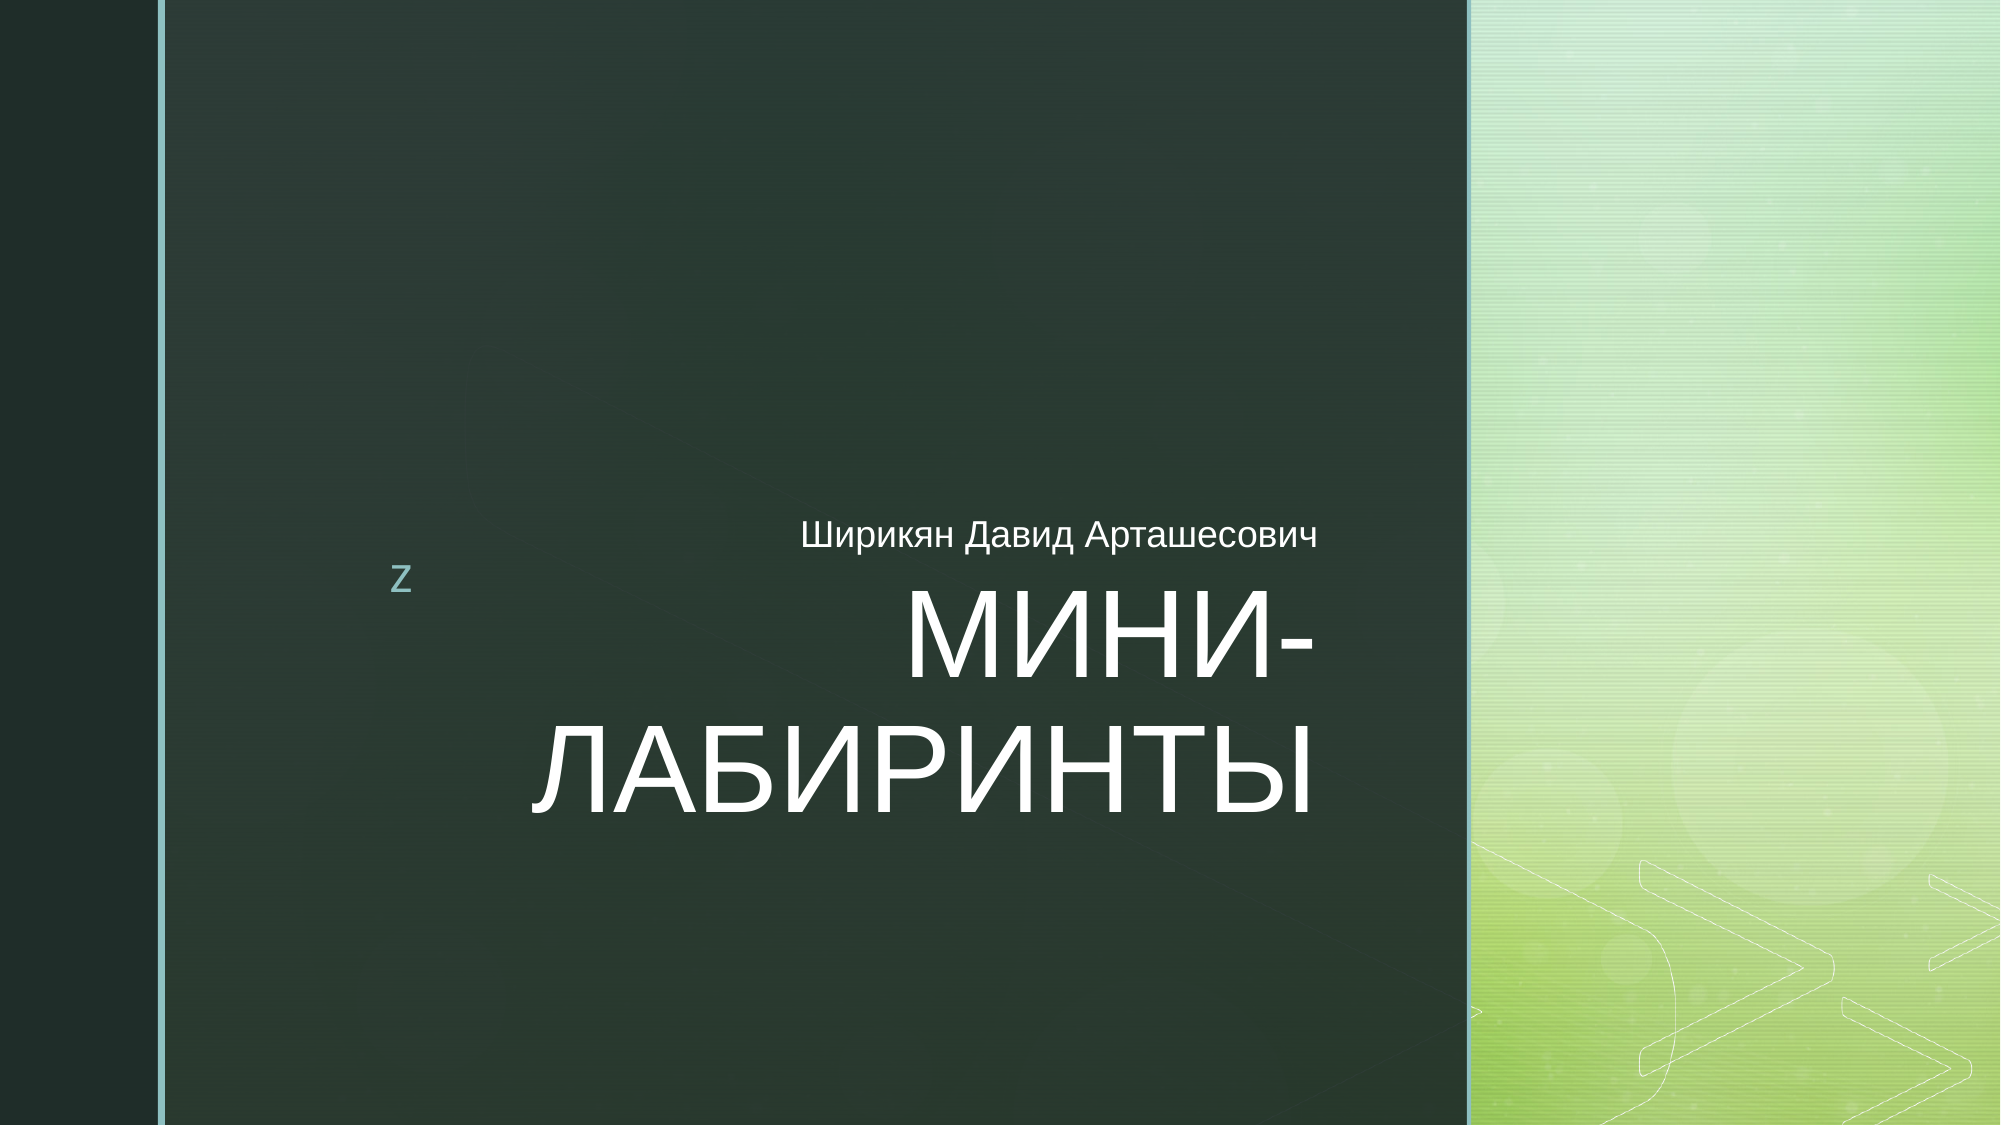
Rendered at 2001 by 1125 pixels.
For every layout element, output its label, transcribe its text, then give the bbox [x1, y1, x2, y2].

title МИНИ-ЛАБИРИНТЫ [428, 562, 1334, 935]
picture [1472, 0, 2001, 1125]
subtitle Ширикян Давид Арташесович [454, 372, 1334, 563]
